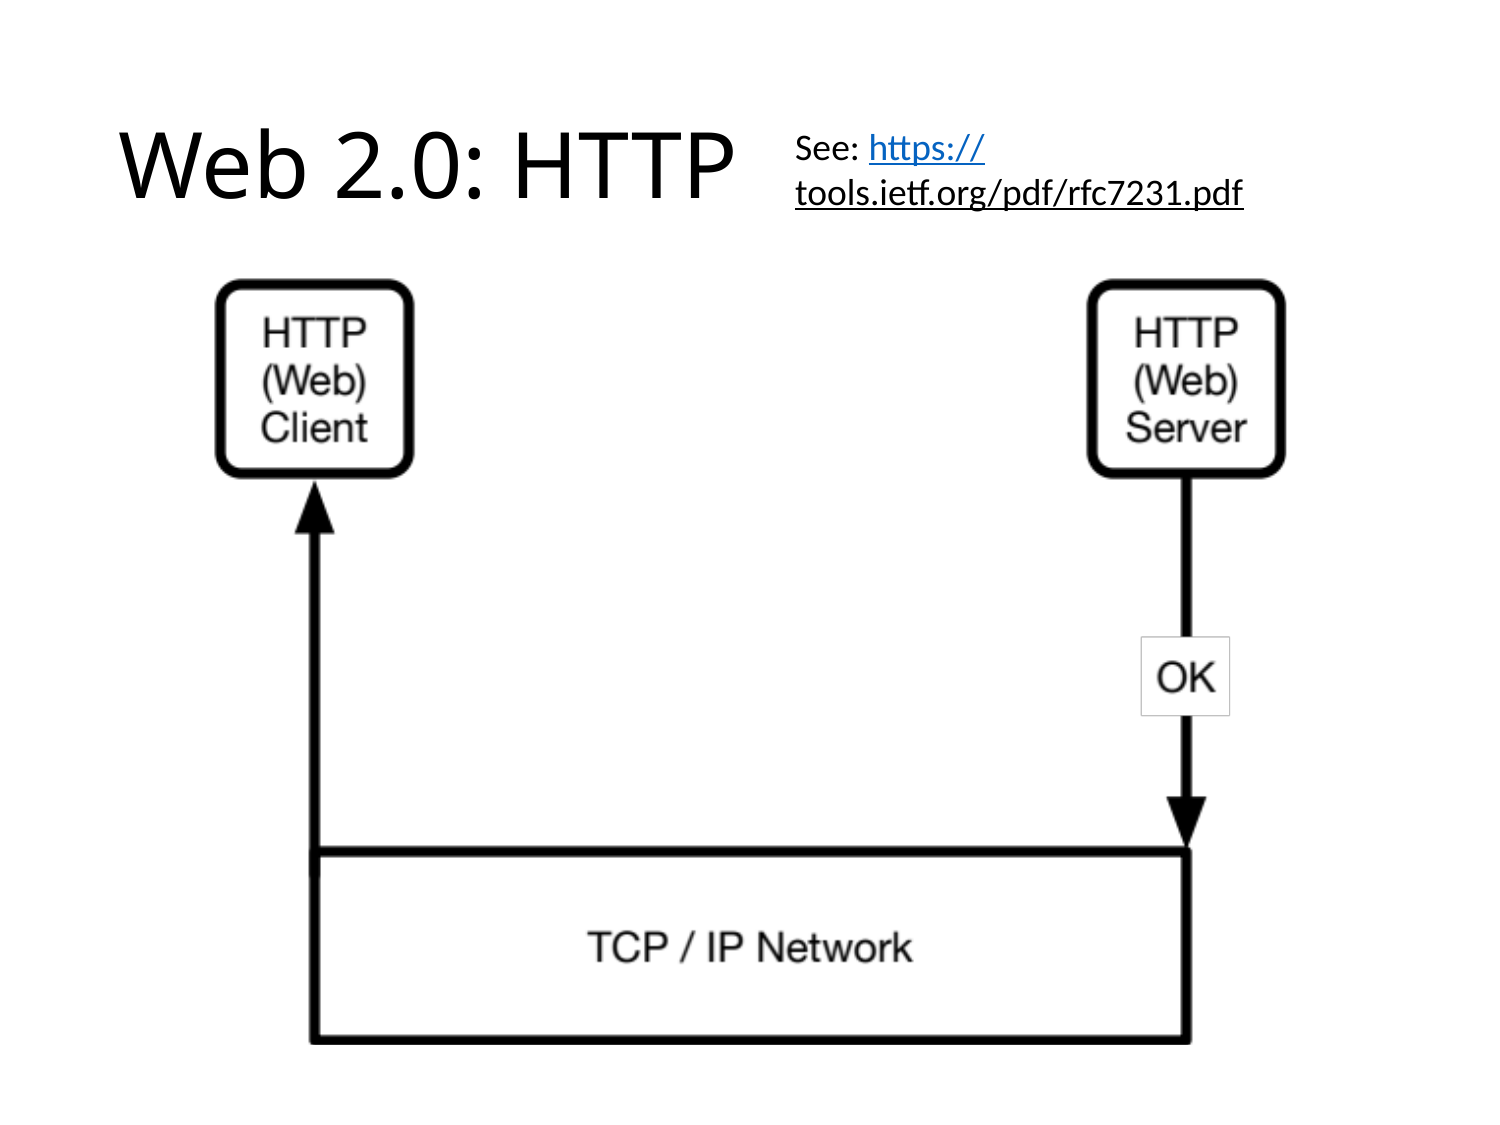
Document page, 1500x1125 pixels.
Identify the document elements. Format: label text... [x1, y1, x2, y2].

picture [213, 277, 1287, 1045]
title Web 2.0: HTTP [103, 59, 1397, 278]
text_box See: https://tools.ietf.org/pdf/rfc7231.pdf [780, 115, 1437, 221]
